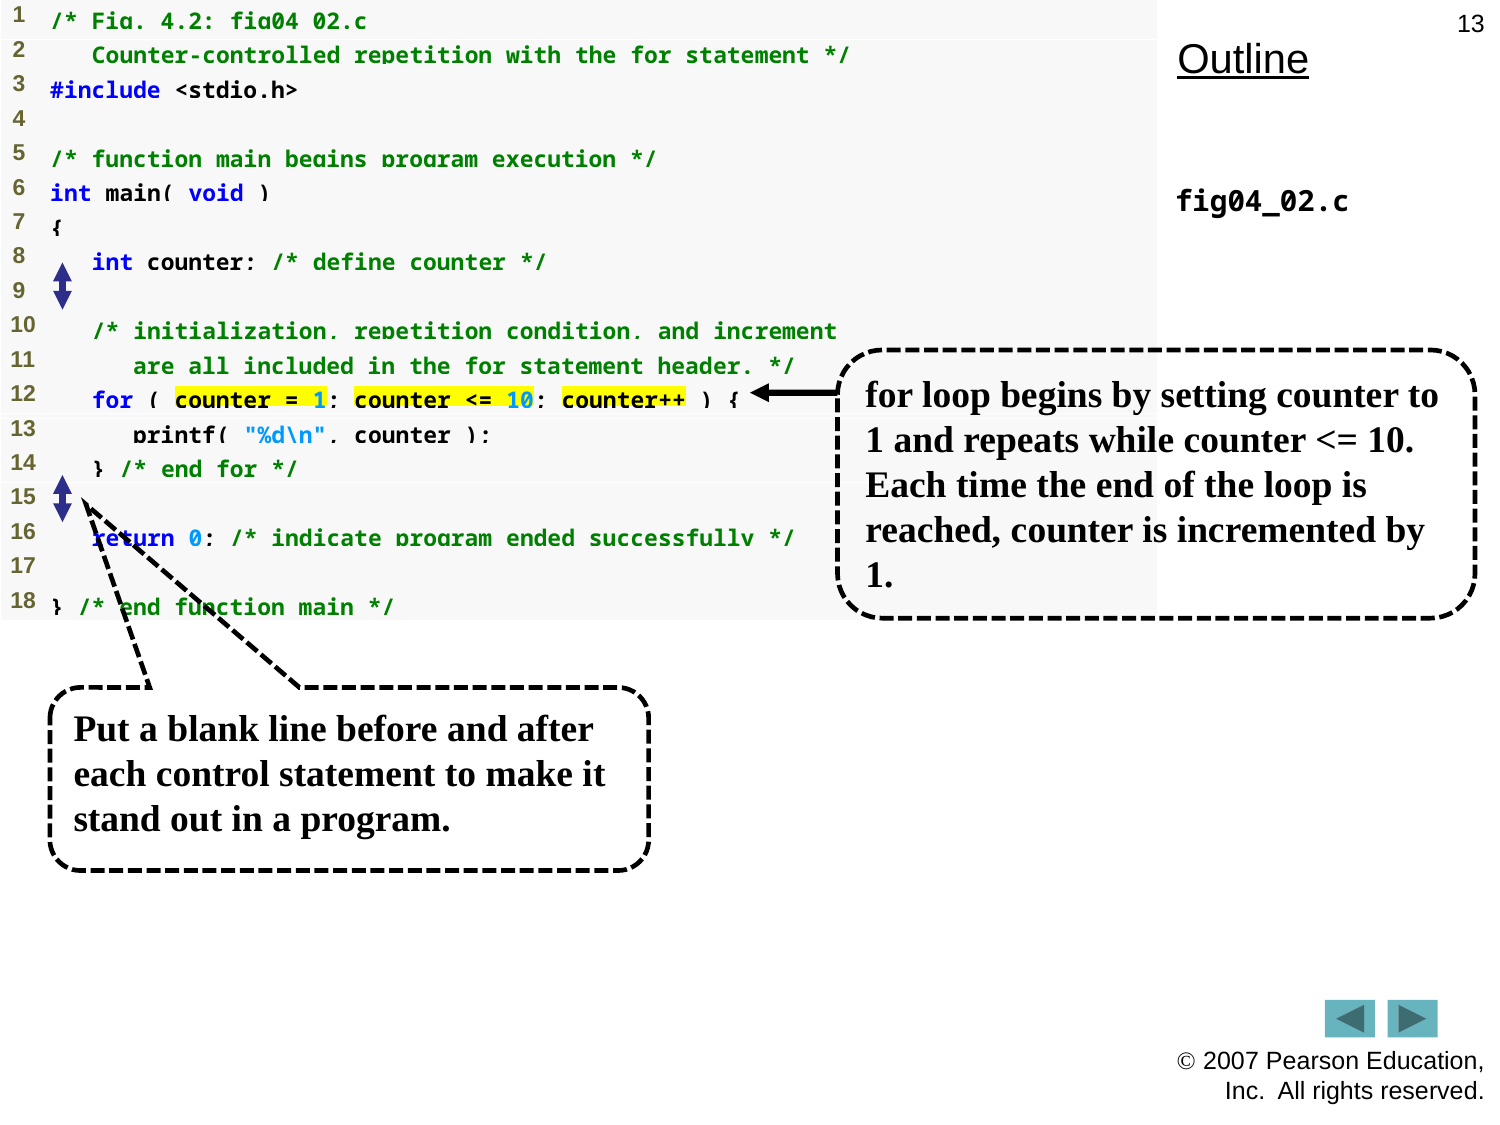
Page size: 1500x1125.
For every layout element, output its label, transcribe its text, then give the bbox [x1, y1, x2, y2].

text_box for loop begins by setting counter to 1 and repeats while counter <= 10. Each time the end of the loop is reached, counter is incremented by 1. [1158, 349, 1476, 619]
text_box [0, 0, 1158, 667]
slide_number 13 [1158, 0, 1500, 79]
text_box Outline [1162, 24, 1500, 90]
text_box fig04_02.c [1174, 175, 1475, 225]
text_box Put a blank line before and after each control statement to make it stand out in a program. [49, 667, 649, 871]
